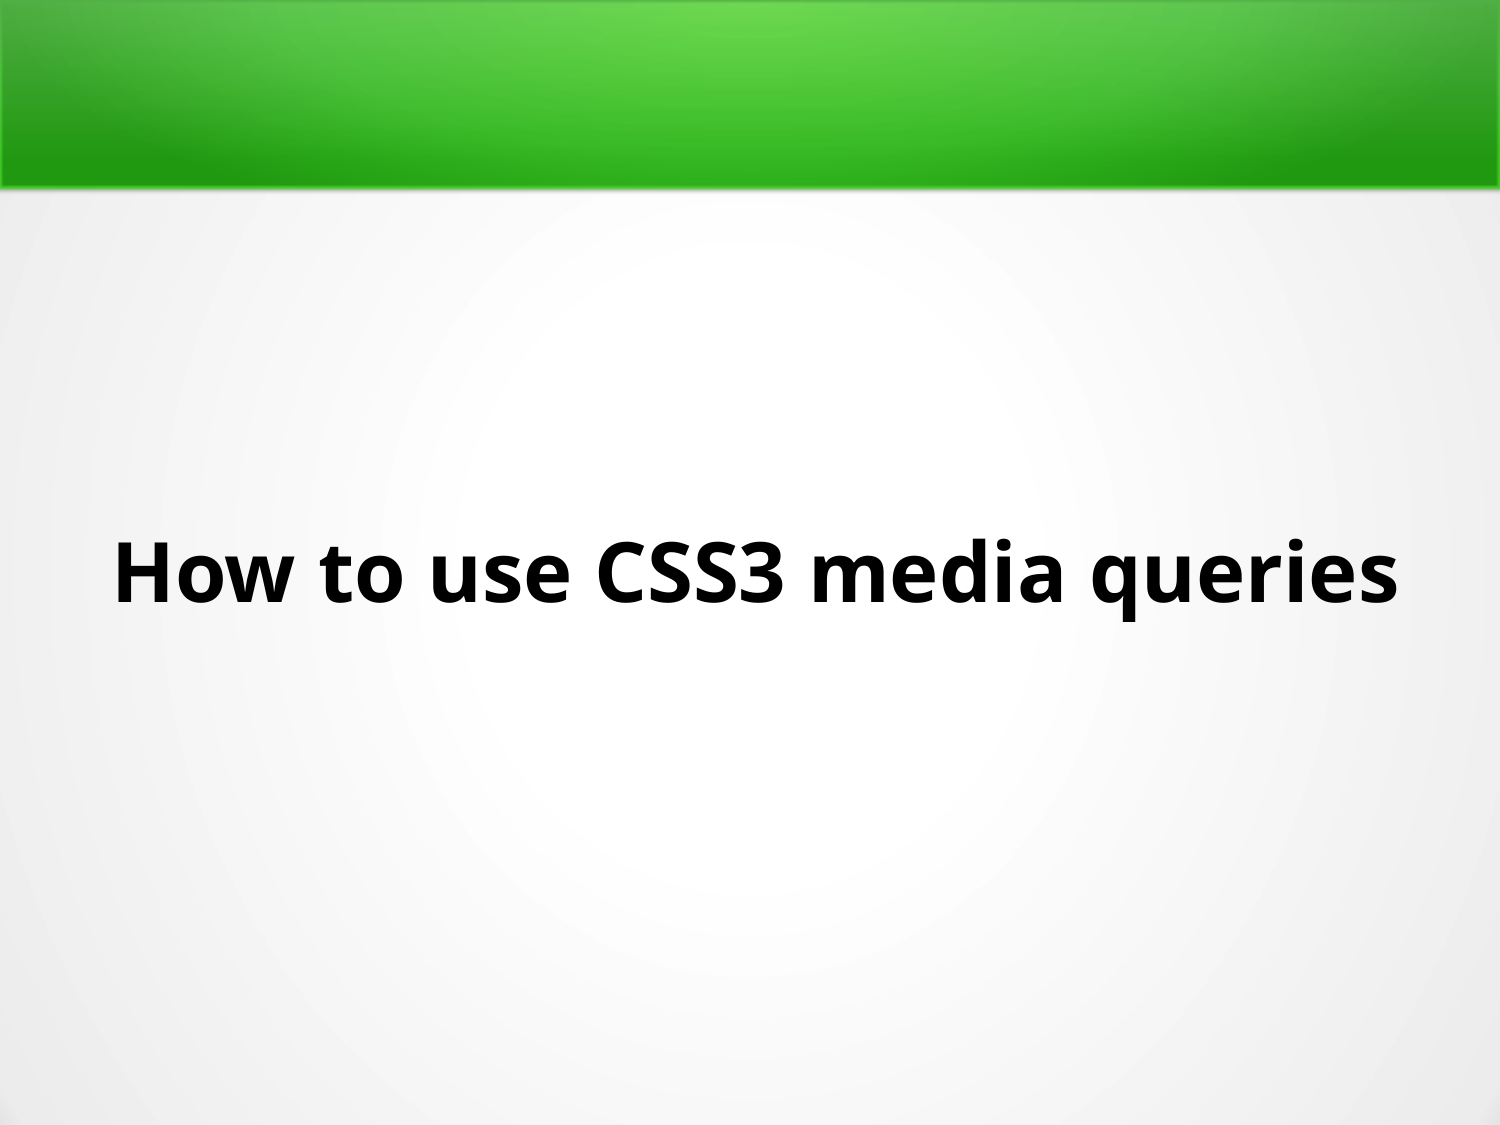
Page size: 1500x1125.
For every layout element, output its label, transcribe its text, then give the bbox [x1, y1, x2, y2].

picture [0, 0, 1500, 1125]
text_box How to use CSS3 media queries [50, 474, 1463, 663]
